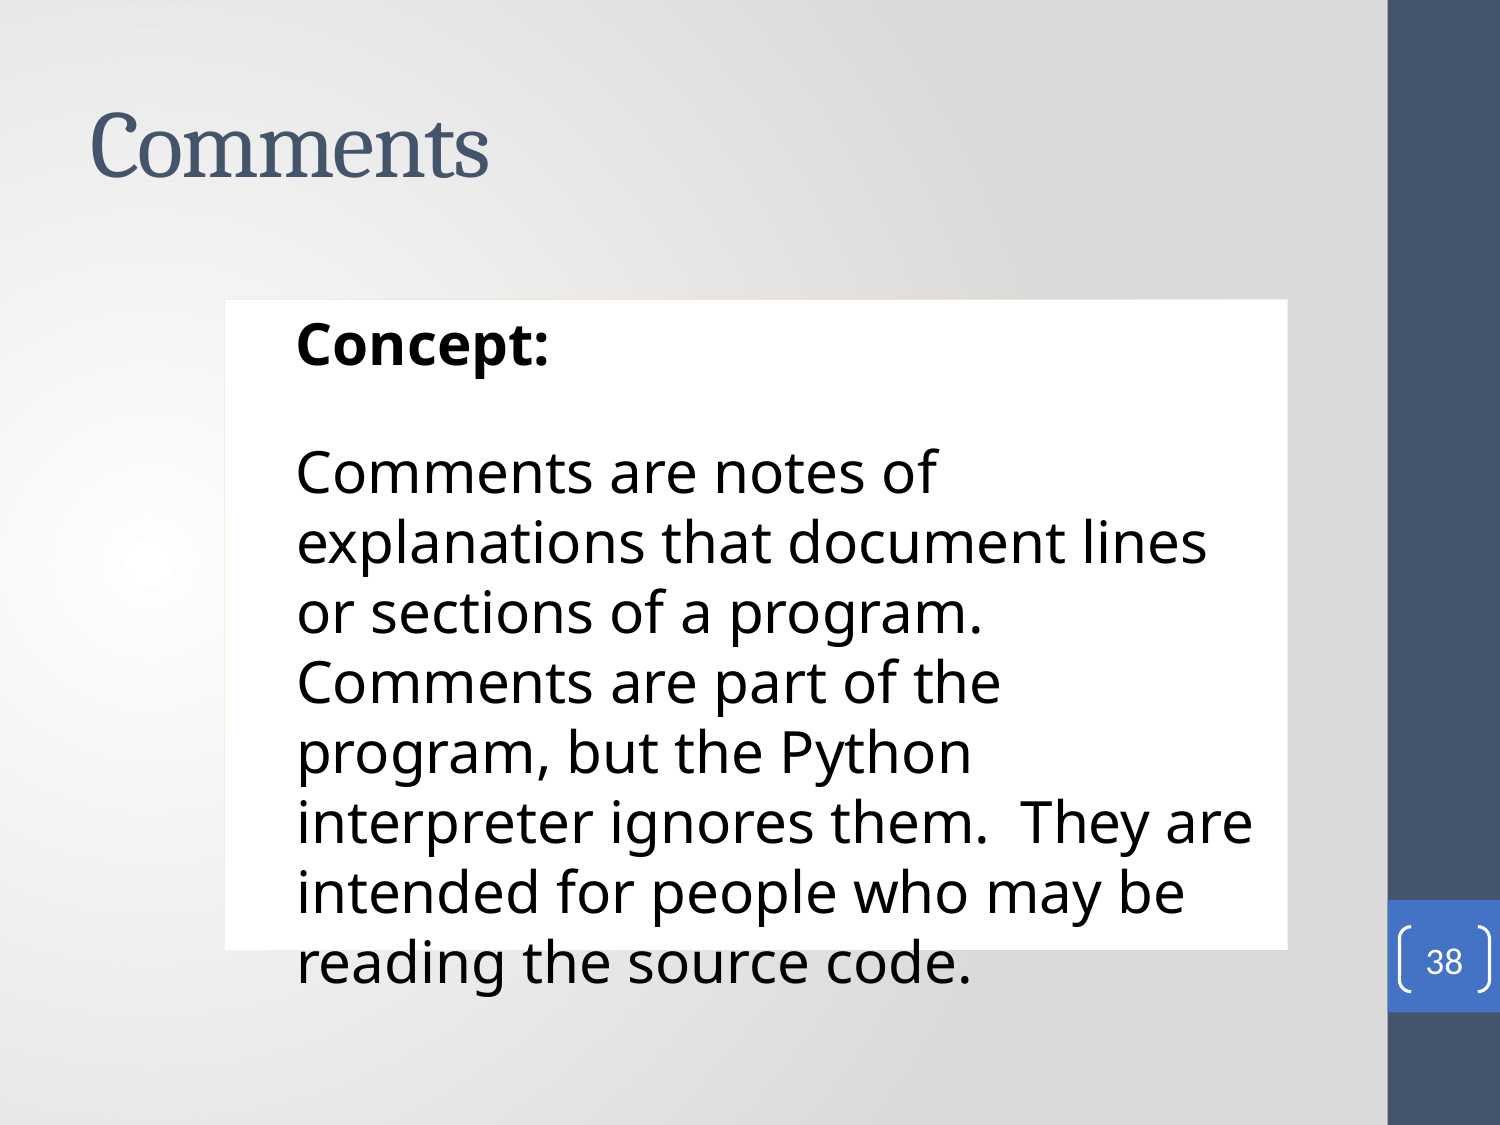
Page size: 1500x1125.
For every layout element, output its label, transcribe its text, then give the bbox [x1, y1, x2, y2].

title Comments [75, 45, 1325, 233]
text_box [223, 298, 1290, 952]
slide_number 38 [1397, 925, 1492, 994]
